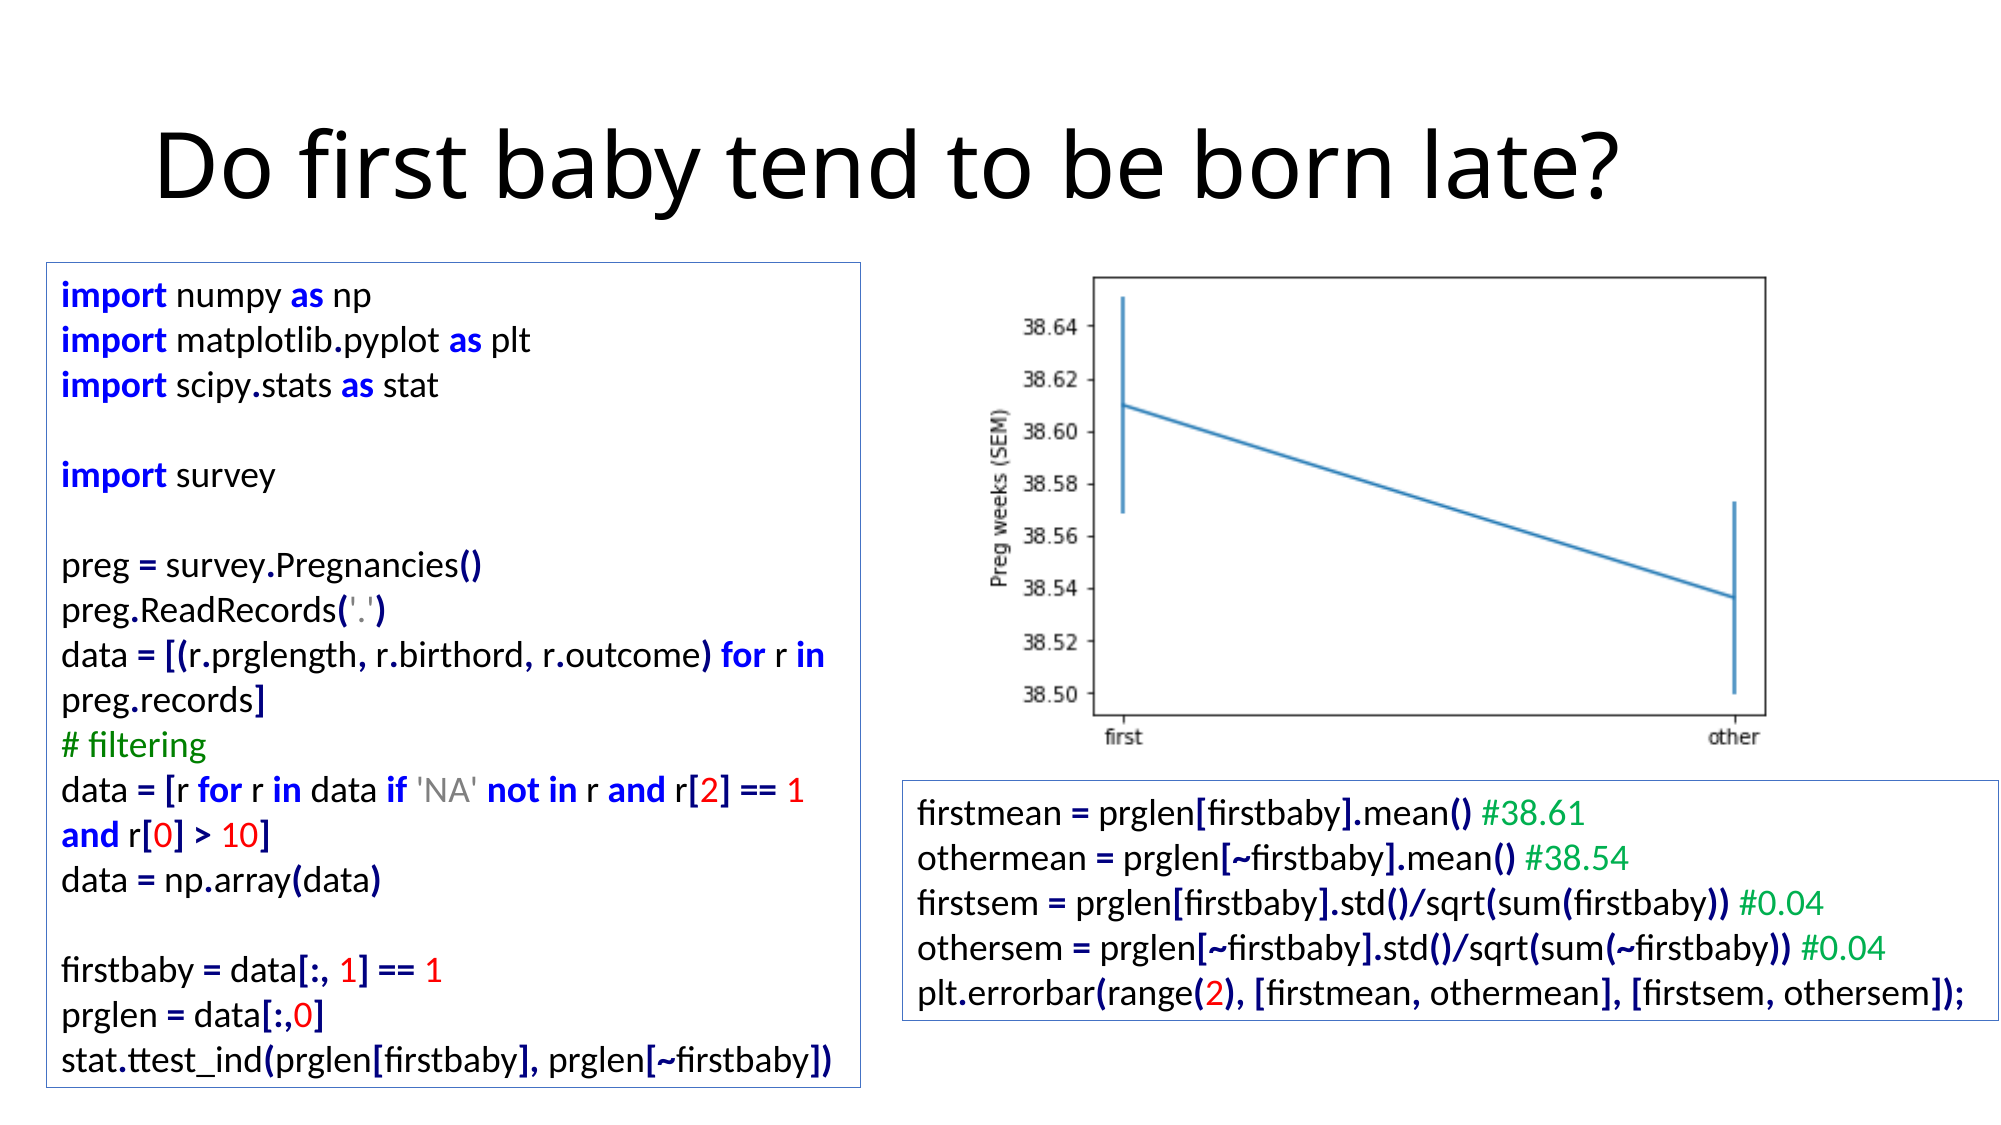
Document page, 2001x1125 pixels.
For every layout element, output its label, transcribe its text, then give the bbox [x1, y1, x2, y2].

picture [979, 257, 1785, 763]
title Do first baby tend to be born late? [137, 59, 1863, 278]
text_box firstmean = prglen[firstbaby].mean() #38.61 othermean = prglen[~firstbaby].mean() #38.54 firstsem = prglen[firstbaby].std()/sqrt(sum(firstbaby)) #0.04 othersem = prglen[~firstbaby].std()/sqrt(sum(~firstbaby)) #0.04 plt.errorbar(range(2), [firstmean, othermean], [firstsem, othersem]); [902, 780, 1999, 1021]
text_box import numpy as np import matplotlib.pyplot as plt import scipy.stats as stat import survey preg = survey.Pregnancies() preg.ReadRecords('.') data = [(r.prglength, r.birthord, r.outcome) for r in preg.records] # filtering data = [r for r in data if 'NA' not in r and r[2] == 1 and r[0] > 10] data = np.array(data) firstbaby = data[:, 1] == 1 prglen = data[:,0] stat.ttest_ind(prglen[firstbaby], prglen[~firstbaby]) [46, 262, 861, 1088]
